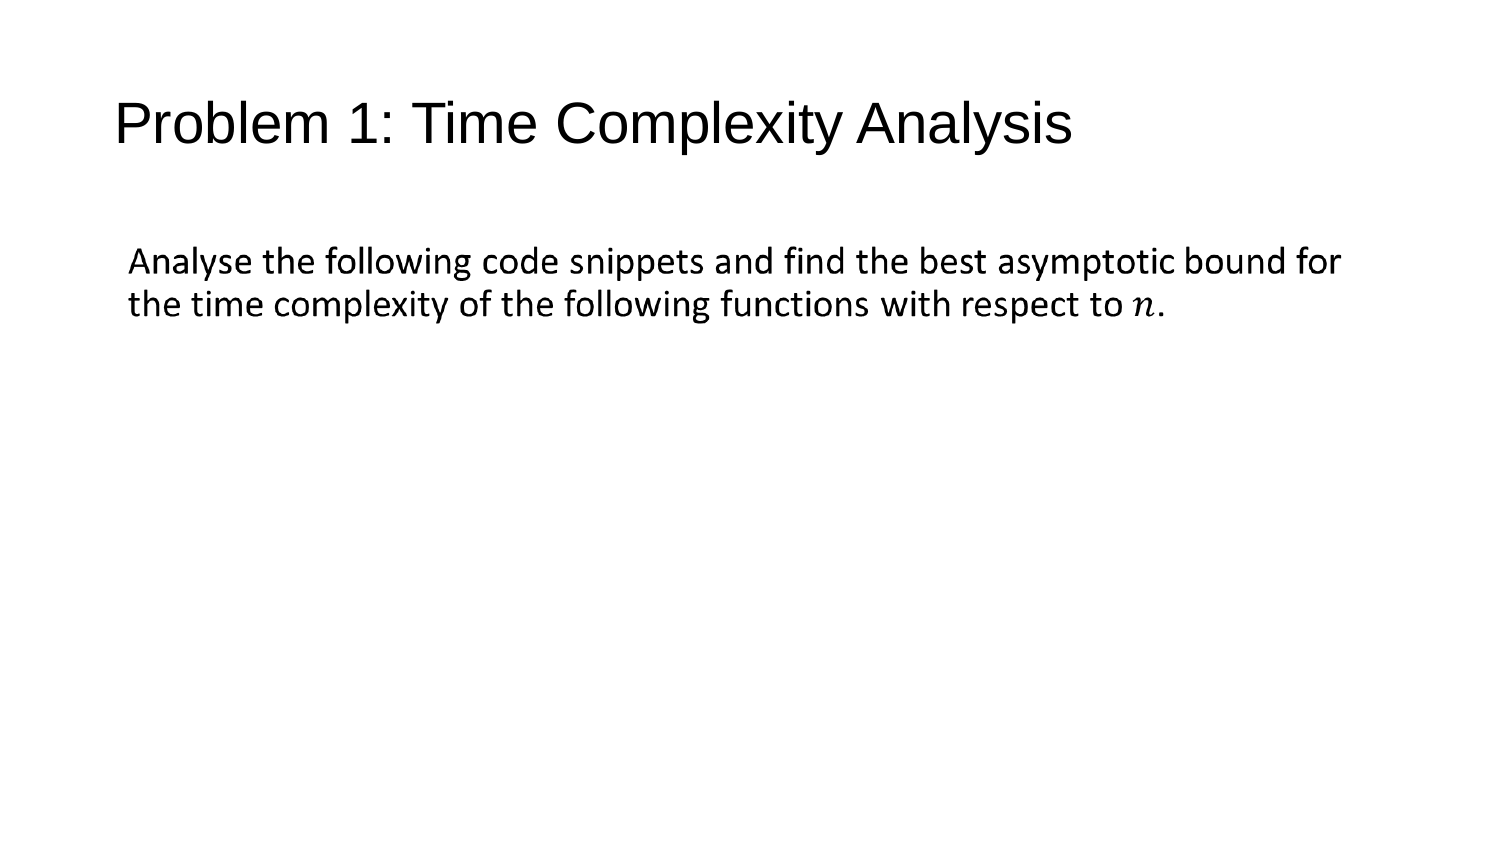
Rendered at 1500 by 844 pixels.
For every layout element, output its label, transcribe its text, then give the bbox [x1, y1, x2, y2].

title Problem 1: Time Complexity Analysis [103, 44, 1397, 208]
list [103, 224, 1397, 760]
